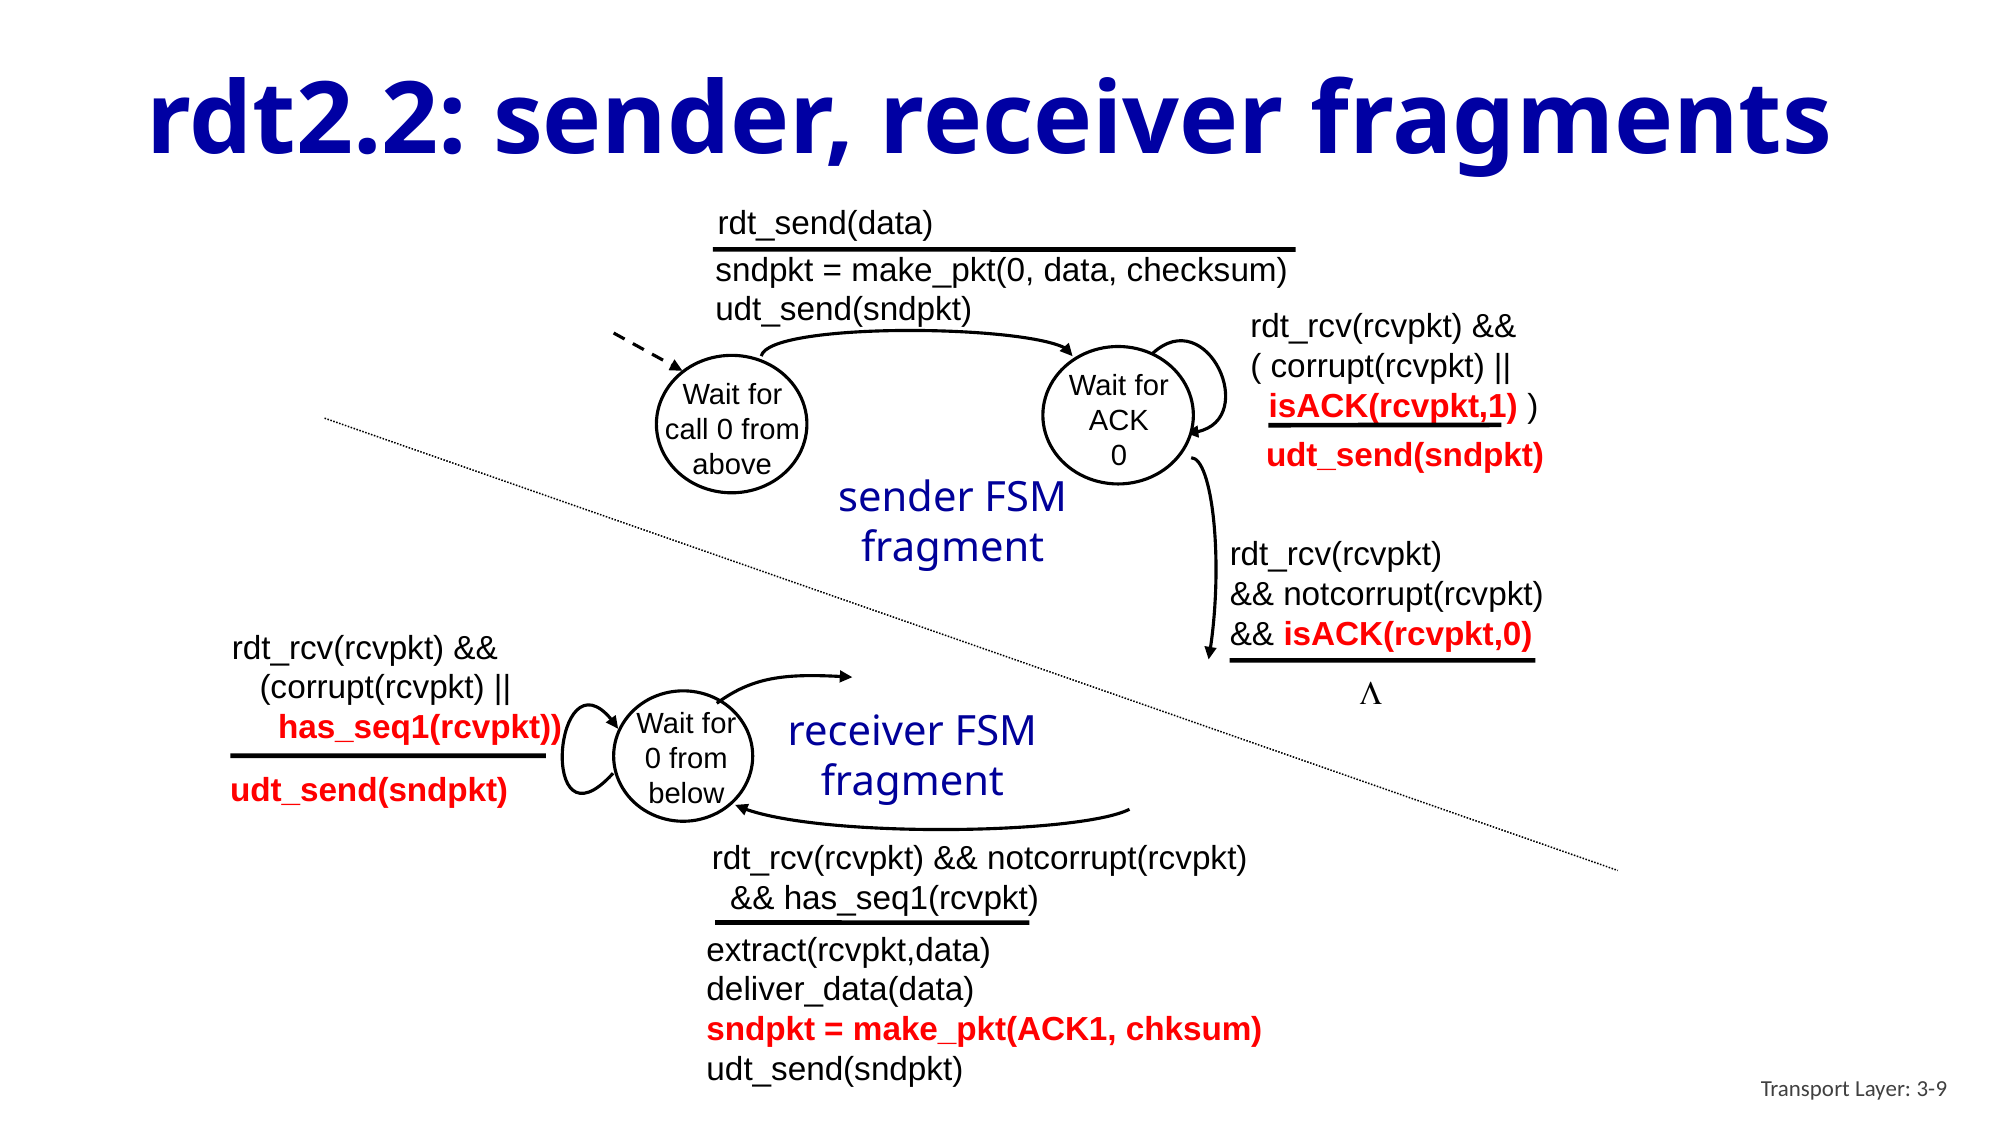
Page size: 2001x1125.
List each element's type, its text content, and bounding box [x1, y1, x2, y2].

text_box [215, 618, 1403, 1035]
slide_number Transport Layer: 3-9 [1512, 1056, 1963, 1117]
title rdt2.2: sender, receiver fragments [131, 47, 1952, 195]
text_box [613, 194, 1682, 661]
